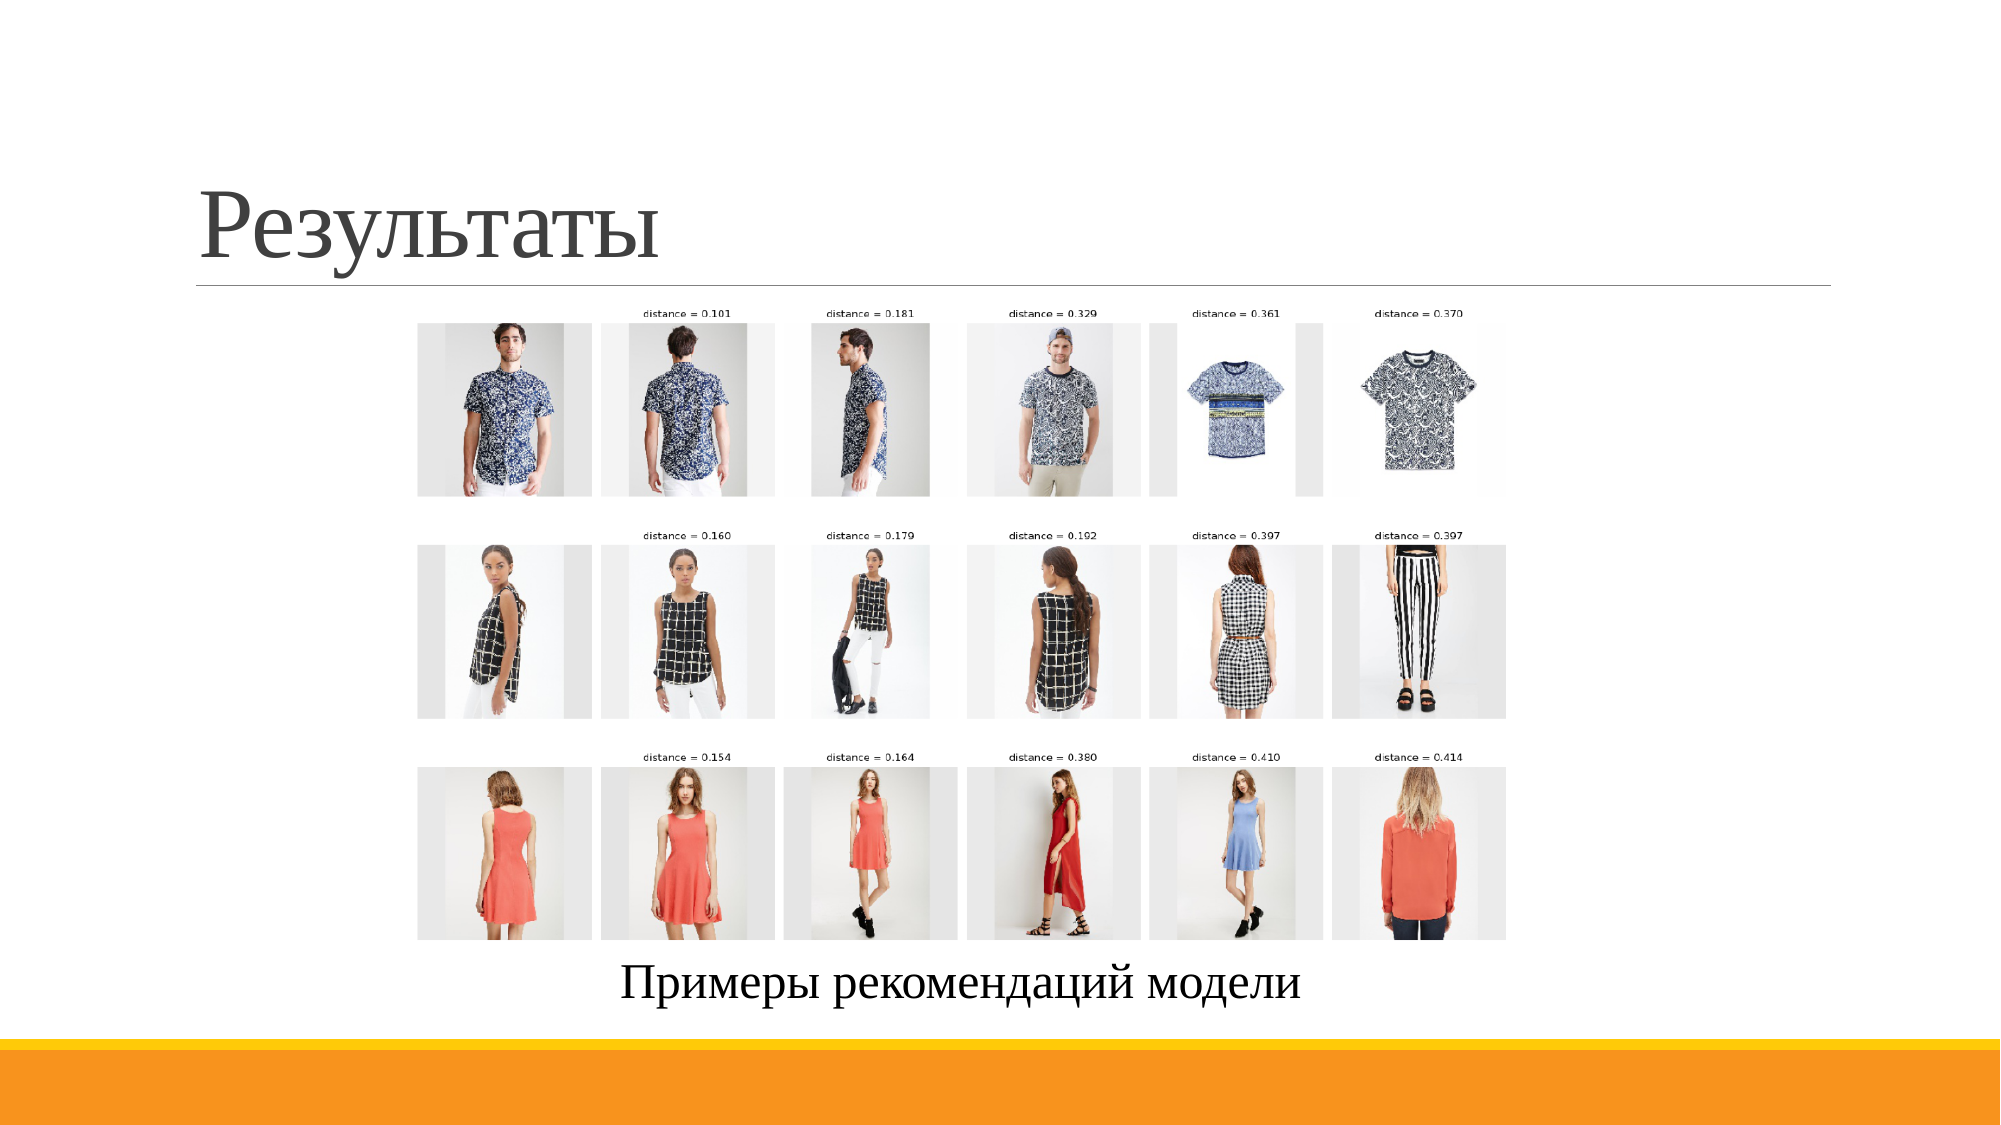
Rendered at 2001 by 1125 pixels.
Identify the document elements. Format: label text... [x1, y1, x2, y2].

title Результаты [183, 90, 1699, 286]
text_box Примеры рекомендаций модели [605, 960, 1317, 1017]
picture [399, 297, 1523, 953]
